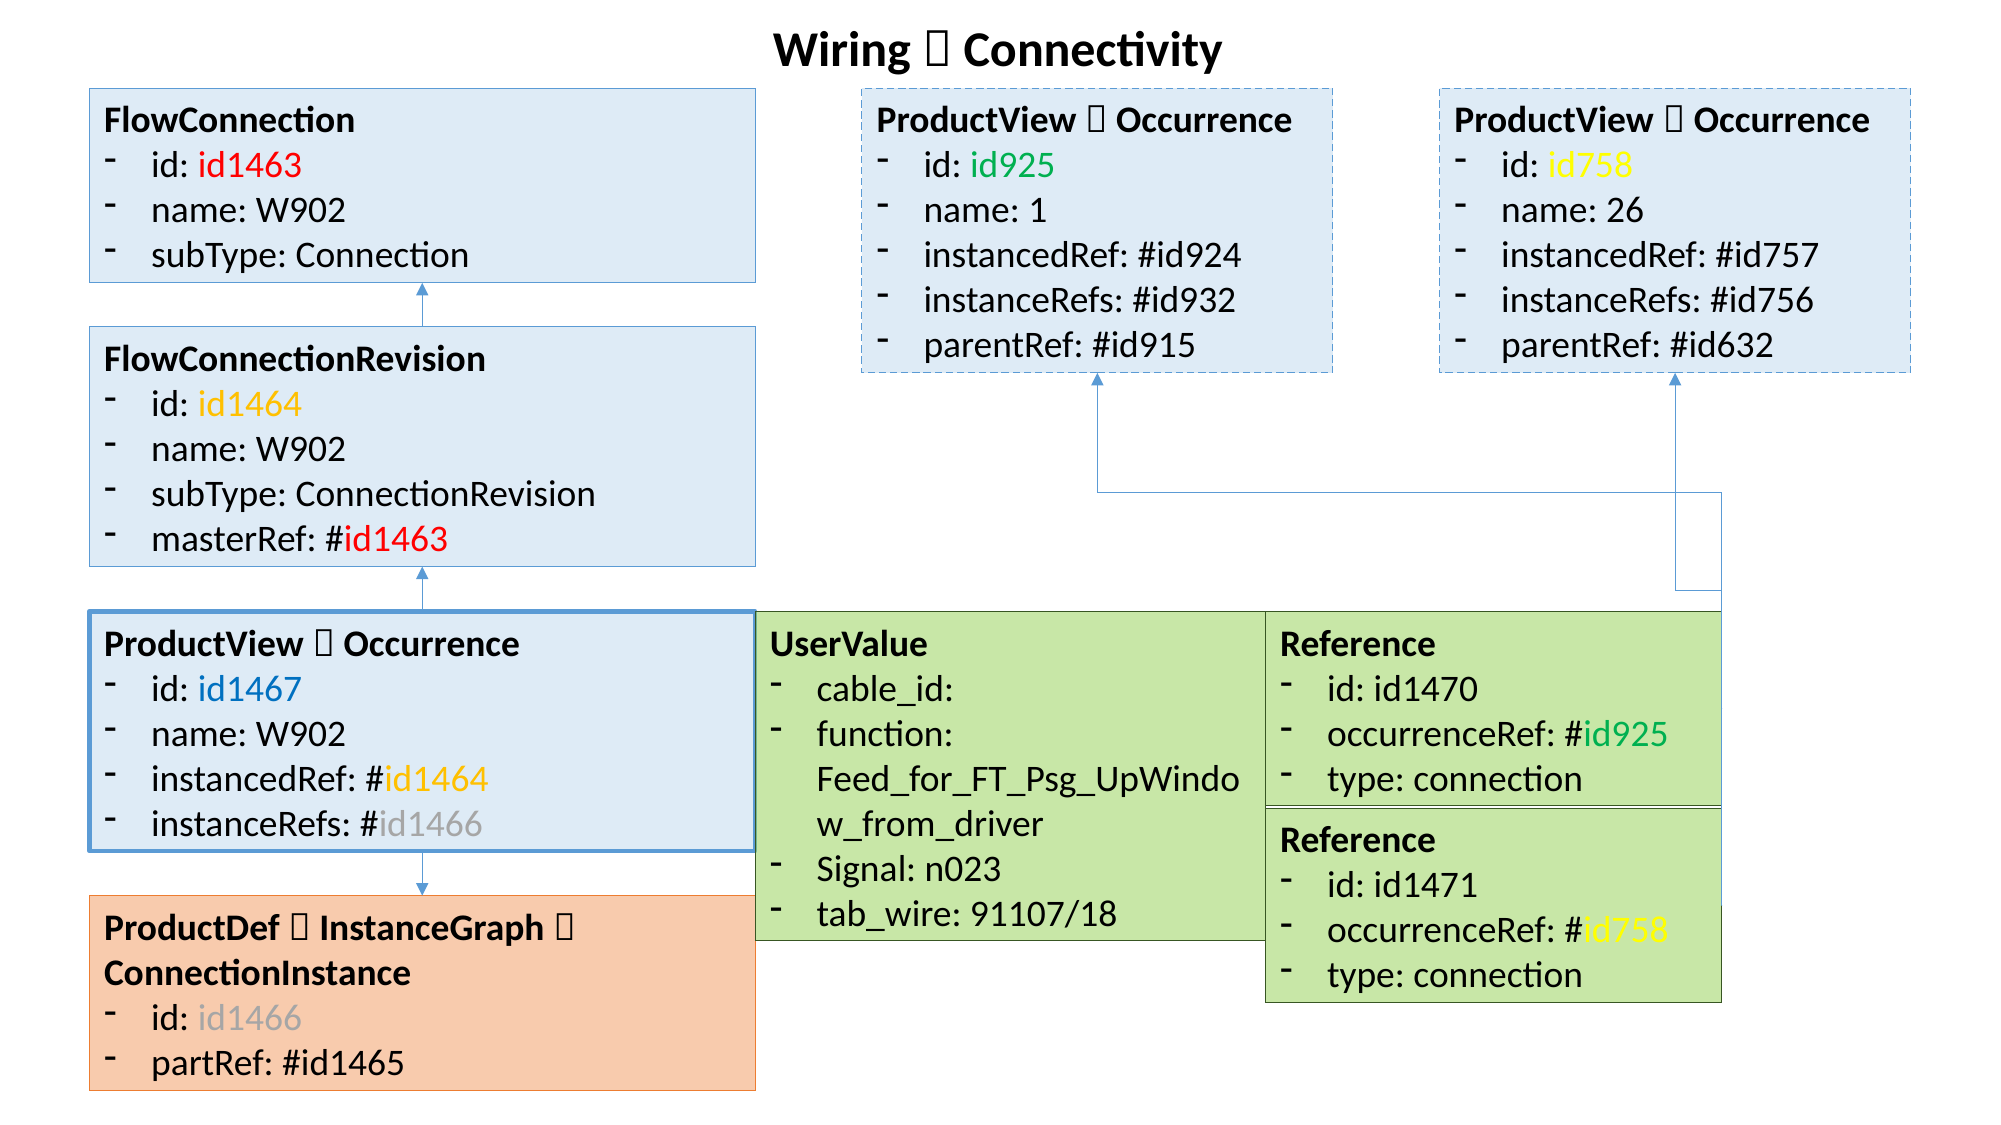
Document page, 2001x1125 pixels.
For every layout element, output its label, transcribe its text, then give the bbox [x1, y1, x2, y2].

text_box Reference id: id1470 occurrenceRef: #id925 type: connection [1265, 710, 1675, 806]
text_box UserValue cable_id: function: Feed_for_FT_Psg_UpWindow_from_driver Signal: n023 tab_wire: 91107/18 [755, 611, 1266, 941]
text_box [1675, 375, 1722, 907]
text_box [1097, 375, 1675, 710]
text_box Wiring  Connectivity [9, 8, 1987, 84]
text_box Reference id: id1471 occurrenceRef: #id758 type: connection [1265, 808, 1722, 1003]
text_box ProductView  Occurrence id: id1467 name: W902 instancedRef: #id1464 instanceRefs: #id1466 [89, 611, 755, 851]
text_box FlowConnectionRevision id: id1464 name: W902 subType: ConnectionRevision masterRef: #id1463 [89, 326, 756, 567]
text_box FlowConnection id: id1463 name: W902 subType: Connection [89, 88, 756, 283]
text_box ProductView  Occurrence id: id925 name: 1 instancedRef: #id924 instanceRefs: #id932 parentRef: #id915 [861, 88, 1333, 373]
text_box ProductView  Occurrence id: id758 name: 26 instancedRef: #id757 instanceRefs: #id756 parentRef: #id632 [1439, 88, 1911, 373]
text_box ProductDef  InstanceGraph  ConnectionInstance id: id1466 partRef: #id1465 [89, 895, 756, 1091]
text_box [433, 842, 476, 907]
